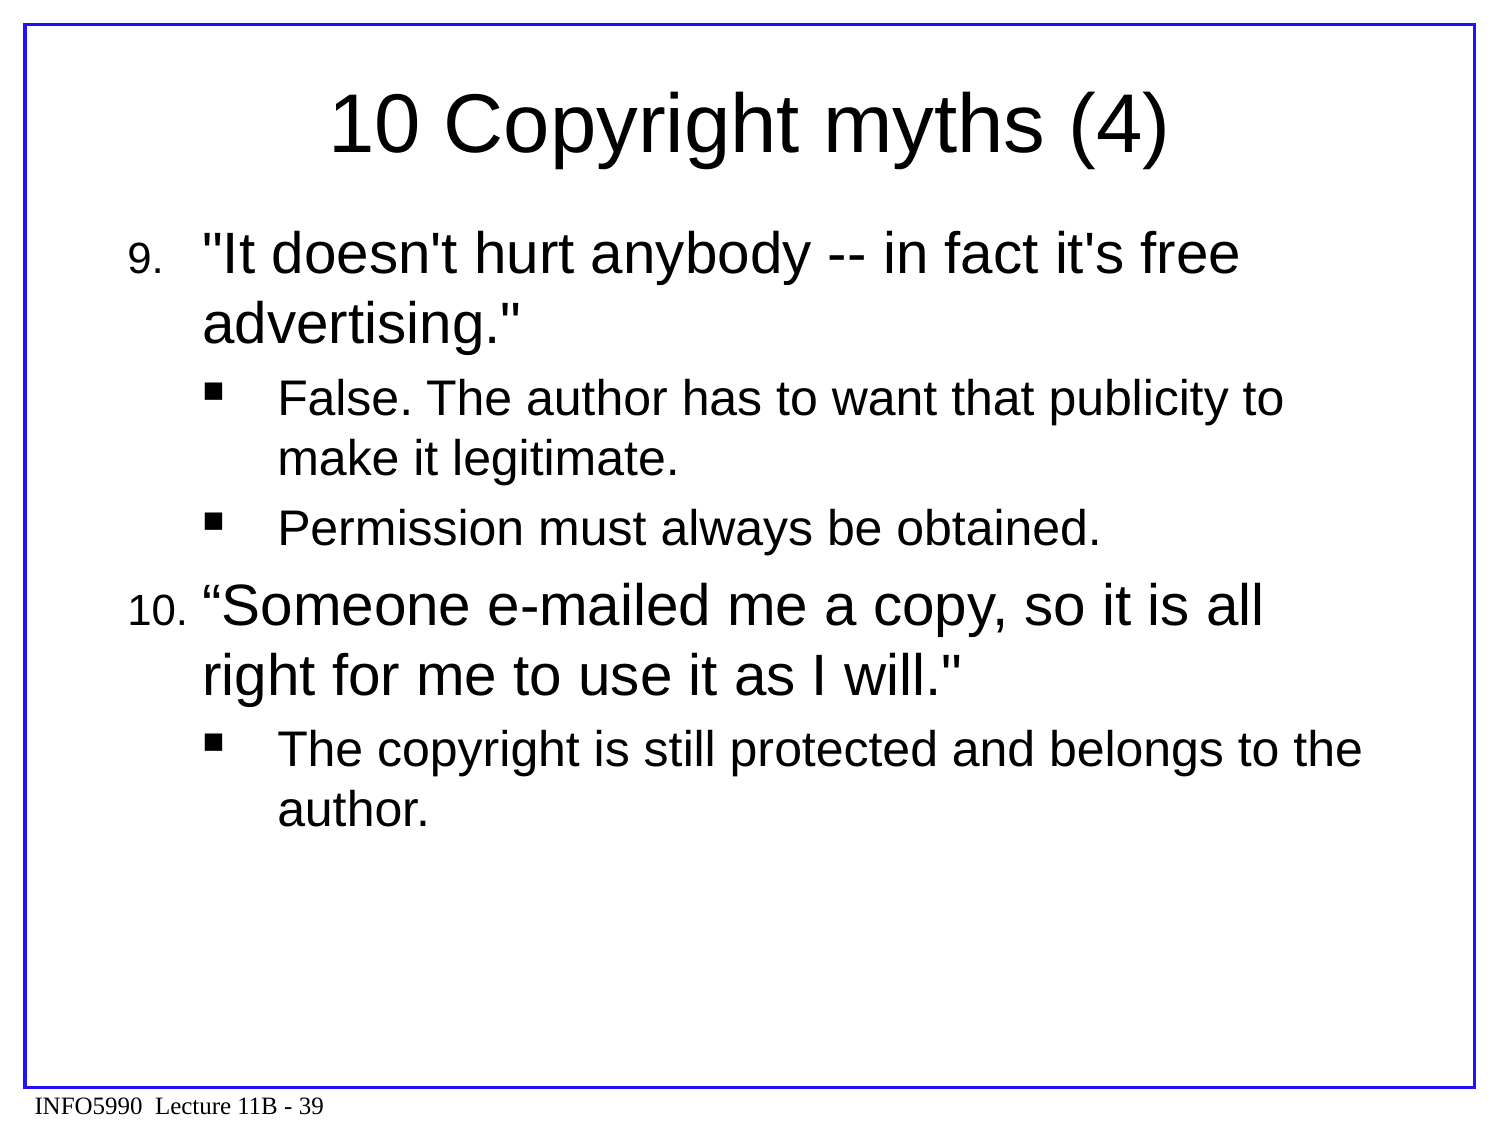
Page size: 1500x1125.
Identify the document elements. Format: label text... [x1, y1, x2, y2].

title 10 Copyright myths (4) [111, 42, 1388, 197]
list "It doesn't hurt anybody -- in fact it's free advertising." False. The author has to want that publicity to make it legitimate. Permission must always be obtained. “Someone e-mailed me a copy, so it is all right for me to use it as I will." The copyright is still protected and belongs to the author. [111, 207, 1388, 1001]
